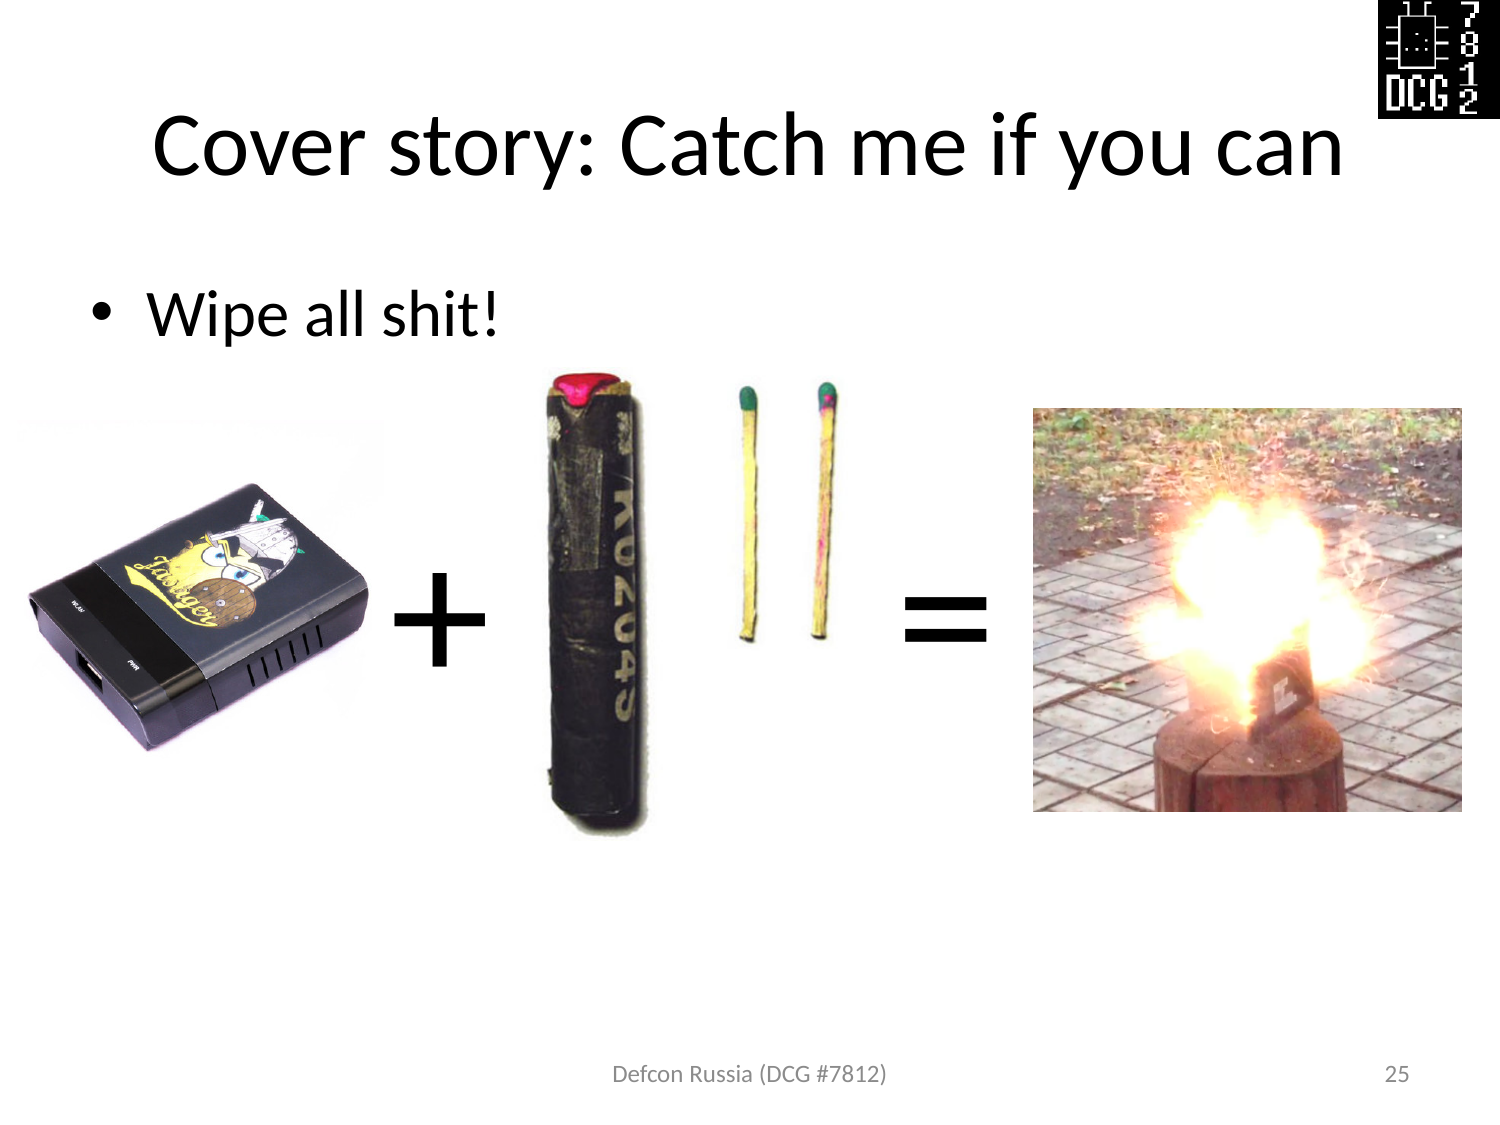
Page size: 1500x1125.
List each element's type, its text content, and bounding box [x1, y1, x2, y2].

picture [1378, 0, 1500, 119]
list Wipe all shit! + = [75, 262, 1425, 1005]
title Cover story: Catch me if you can [75, 45, 1425, 233]
footer Defcon Russia (DCG #7812) [512, 1042, 988, 1103]
picture [501, 367, 904, 841]
picture [17, 420, 385, 788]
picture [1033, 408, 1462, 812]
slide_number 25 [1074, 1042, 1425, 1103]
